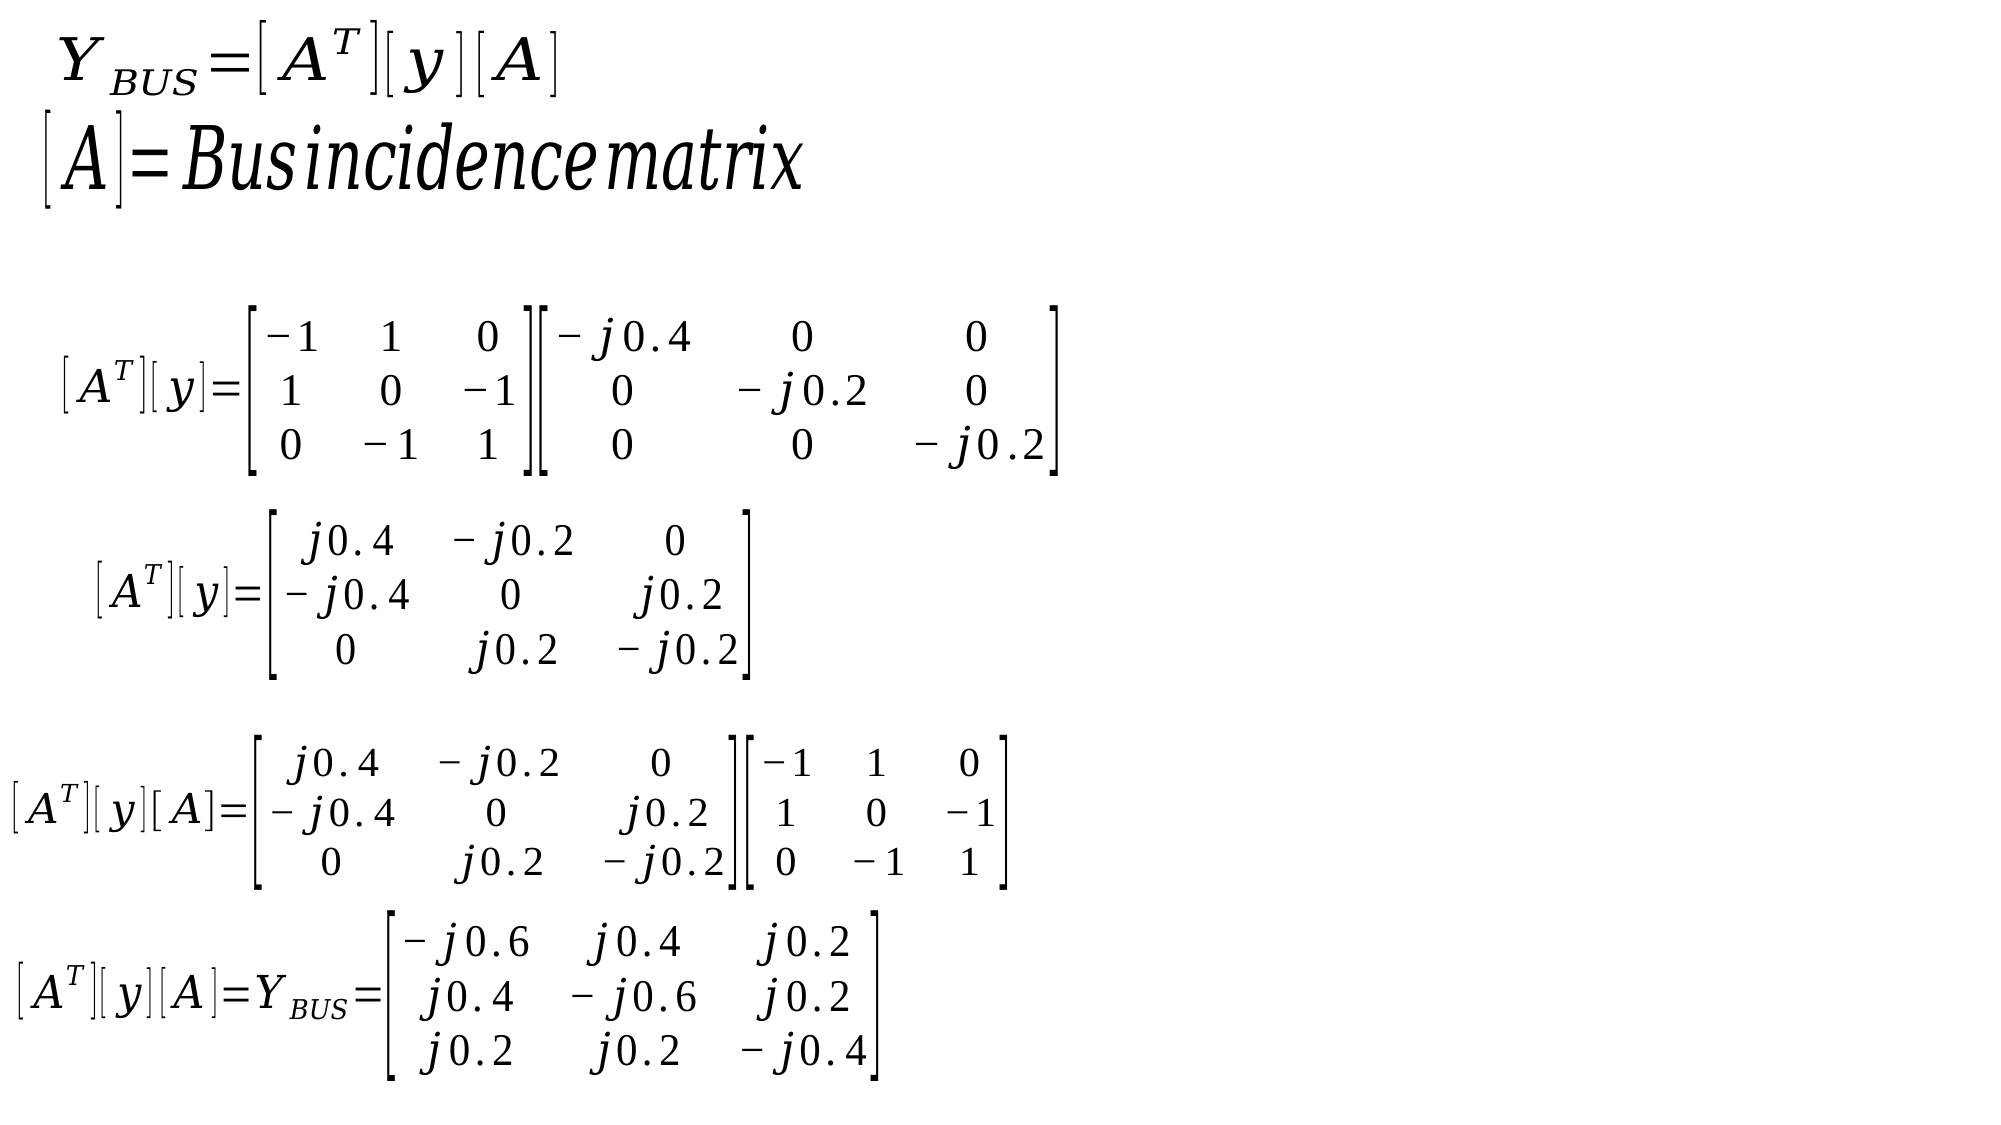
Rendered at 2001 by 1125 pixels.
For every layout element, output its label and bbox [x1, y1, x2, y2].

text_box [911, 272, 1912, 448]
